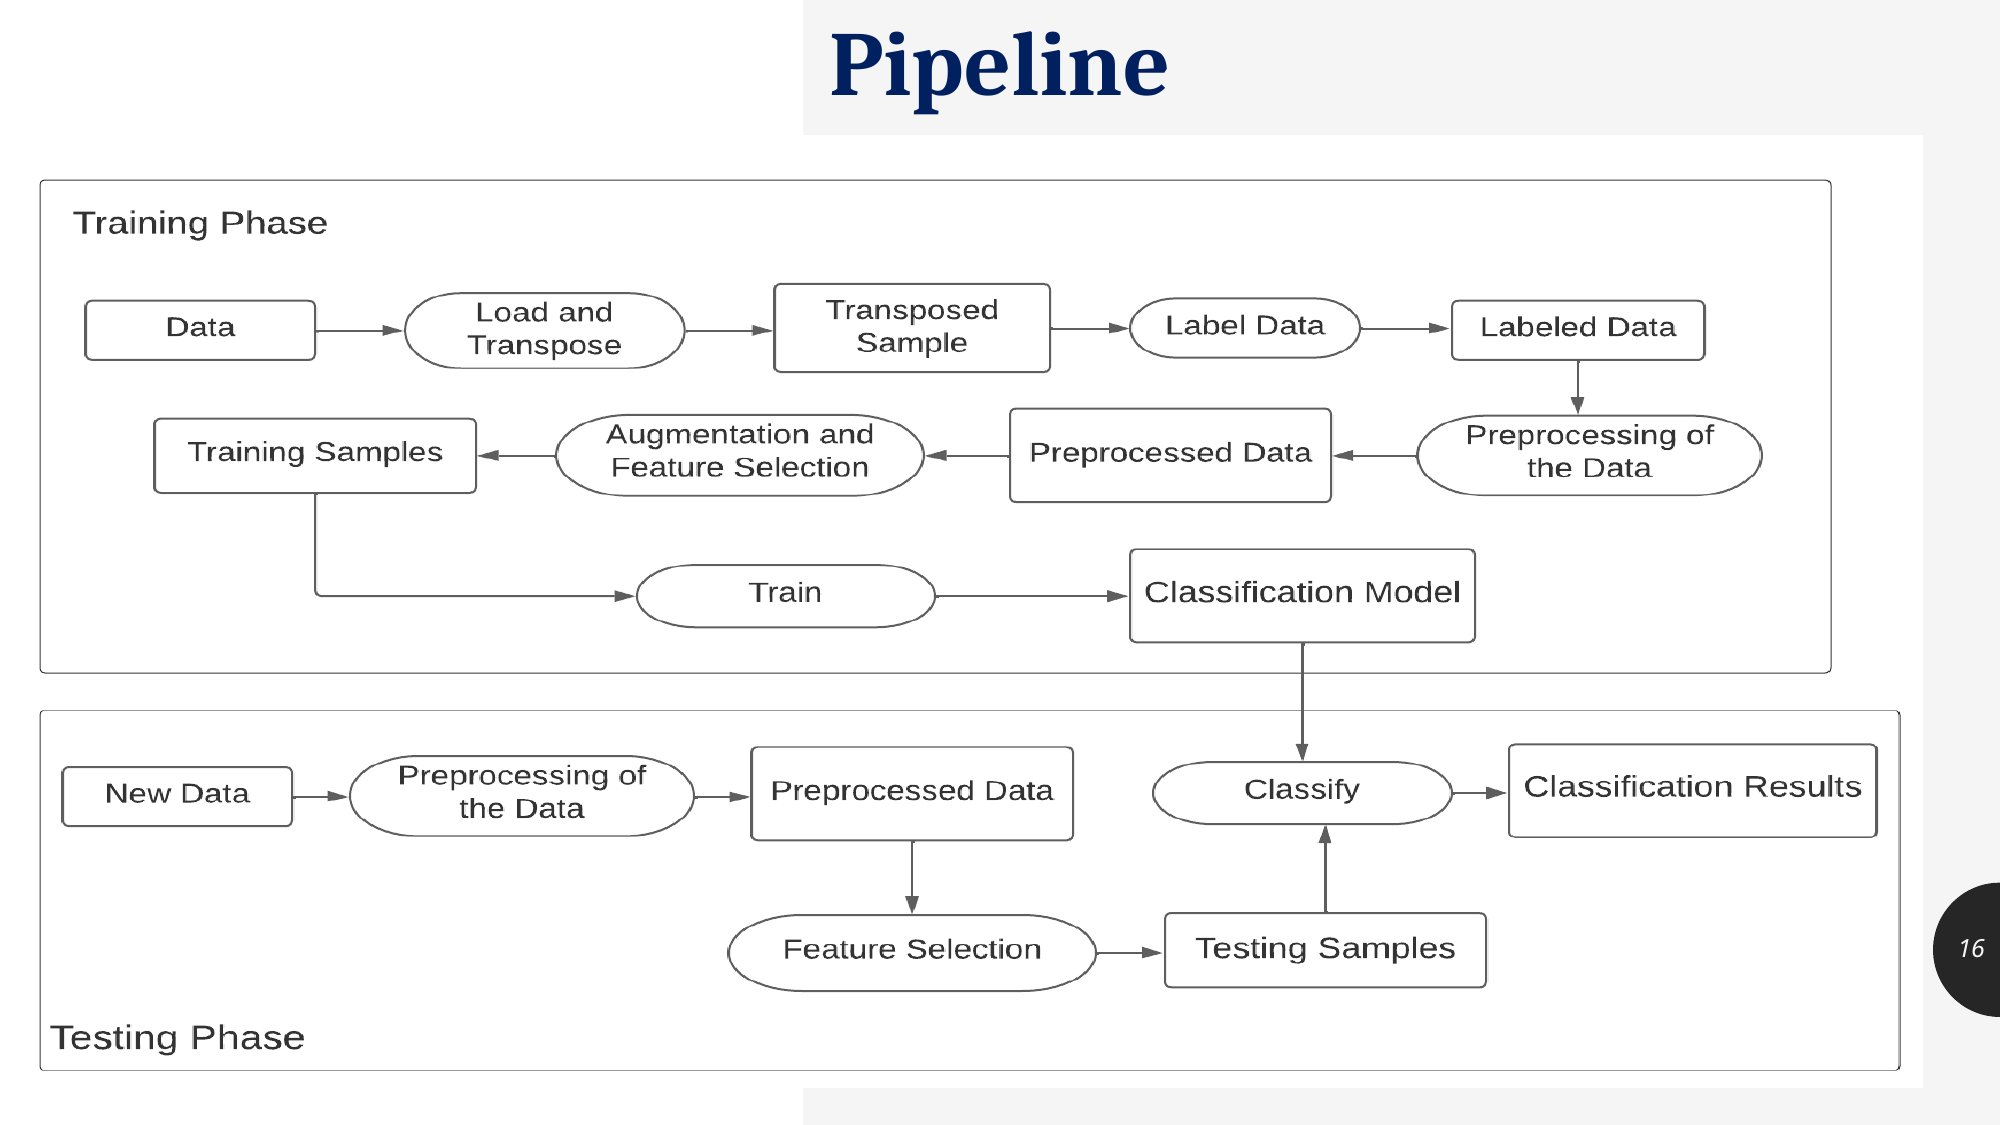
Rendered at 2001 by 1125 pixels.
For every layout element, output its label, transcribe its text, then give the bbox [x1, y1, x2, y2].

picture [0, 134, 1923, 1088]
slide_number ‹#› [1933, 919, 2000, 980]
title Pipeline [670, 0, 1330, 123]
